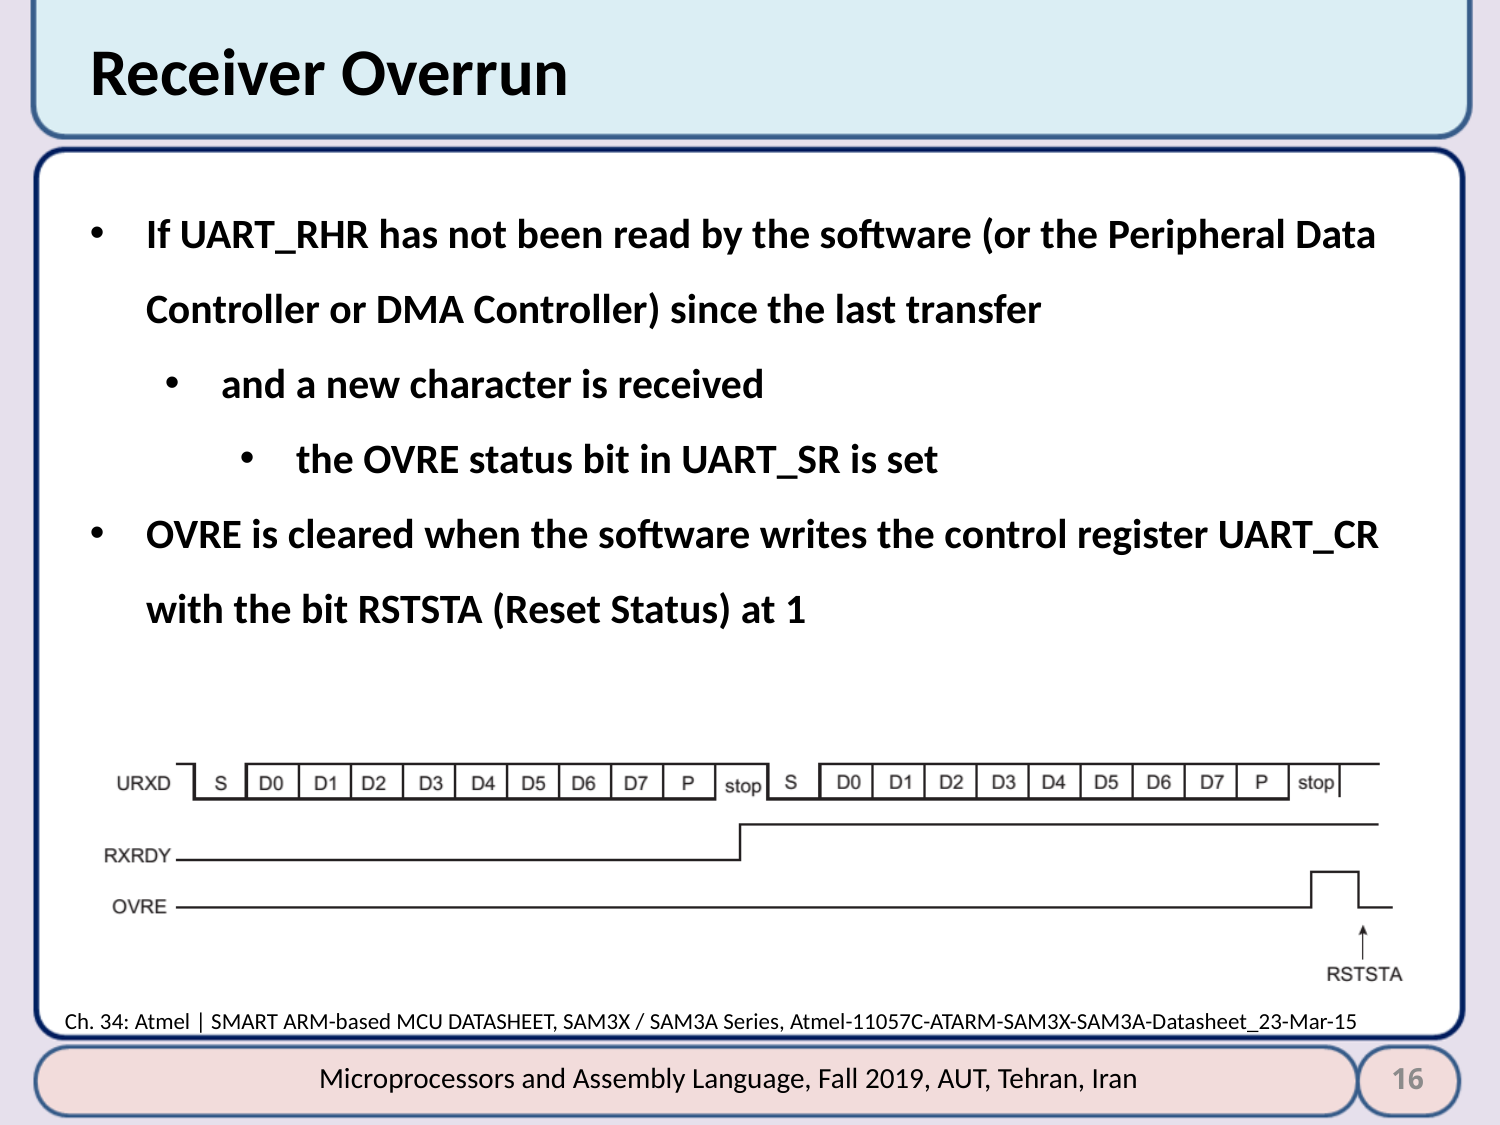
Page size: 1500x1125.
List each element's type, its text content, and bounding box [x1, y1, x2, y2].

picture [0, 0, 1500, 1125]
text_box Ch. 34: Atmel | SMART ARM-based MCU DATASHEET, SAM3X / SAM3A Series, Atmel-11057C-ATARM-SAM3X-SAM3A-Datasheet_23-Mar-15 [49, 999, 1413, 1042]
slide_number 16 [1363, 1049, 1453, 1110]
text_box If UART_RHR has not been read by the software (or the Peripheral Data Controller or DMA Controller) since the last transfer and a new character is received the OVRE status bit in UART_SR is set OVRE is cleared when the software writes the control register UART_CR with the bit RSTSTA (Reset Status) at 1 [75, 174, 1463, 640]
title Receiver Overrun [75, 0, 1425, 138]
text_box Microprocessors and Assembly Language, Fall 2019, AUT, Tehran, Iran [162, 1051, 1288, 1102]
